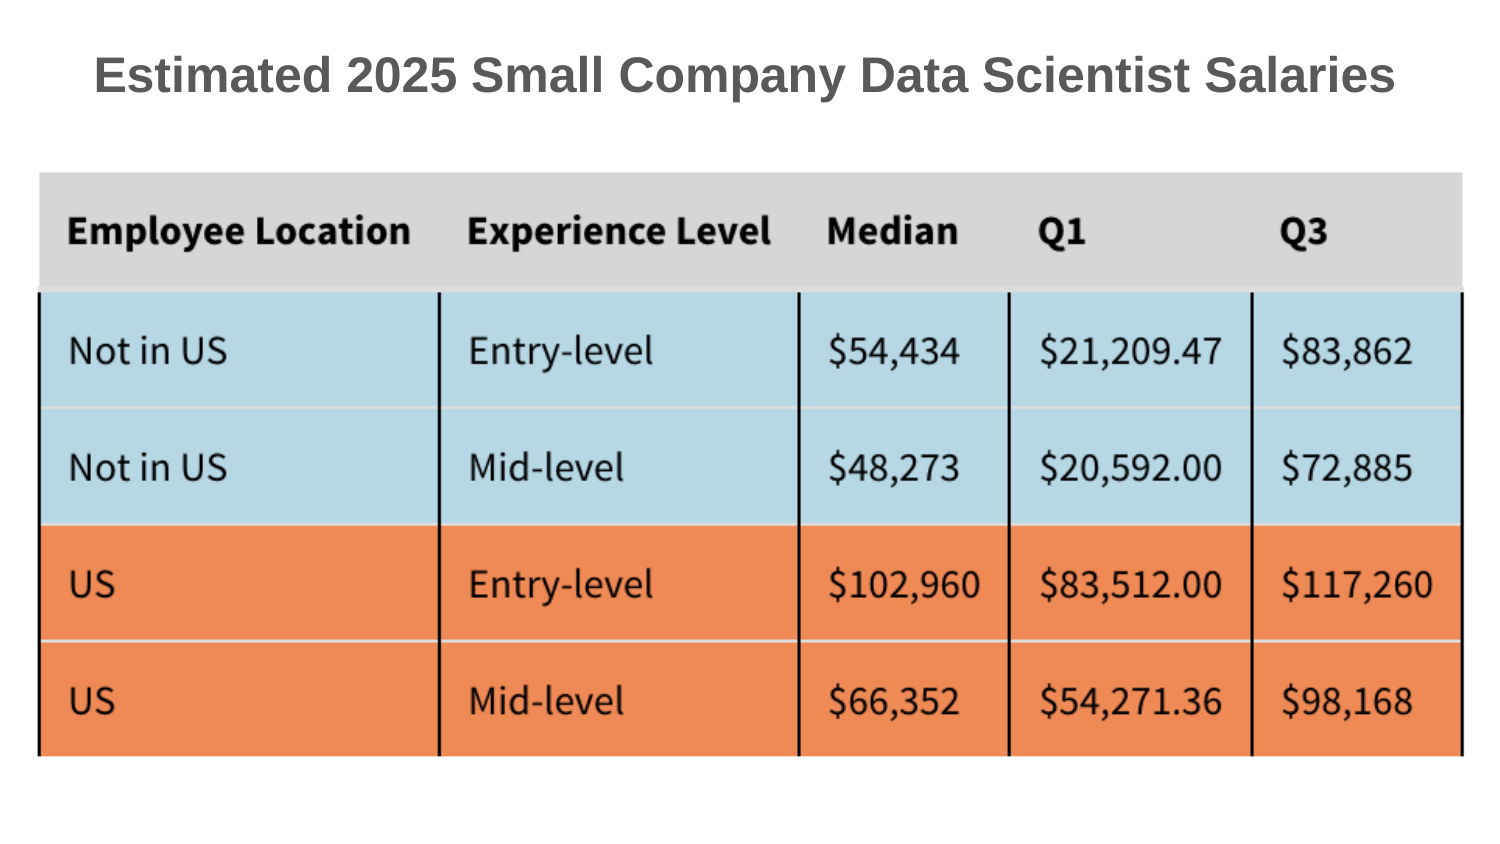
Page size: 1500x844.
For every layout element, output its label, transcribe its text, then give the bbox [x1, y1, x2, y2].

picture [24, 165, 1476, 770]
text_box Estimated 2025 Small Company Data Scientist Salaries [78, 27, 1422, 141]
